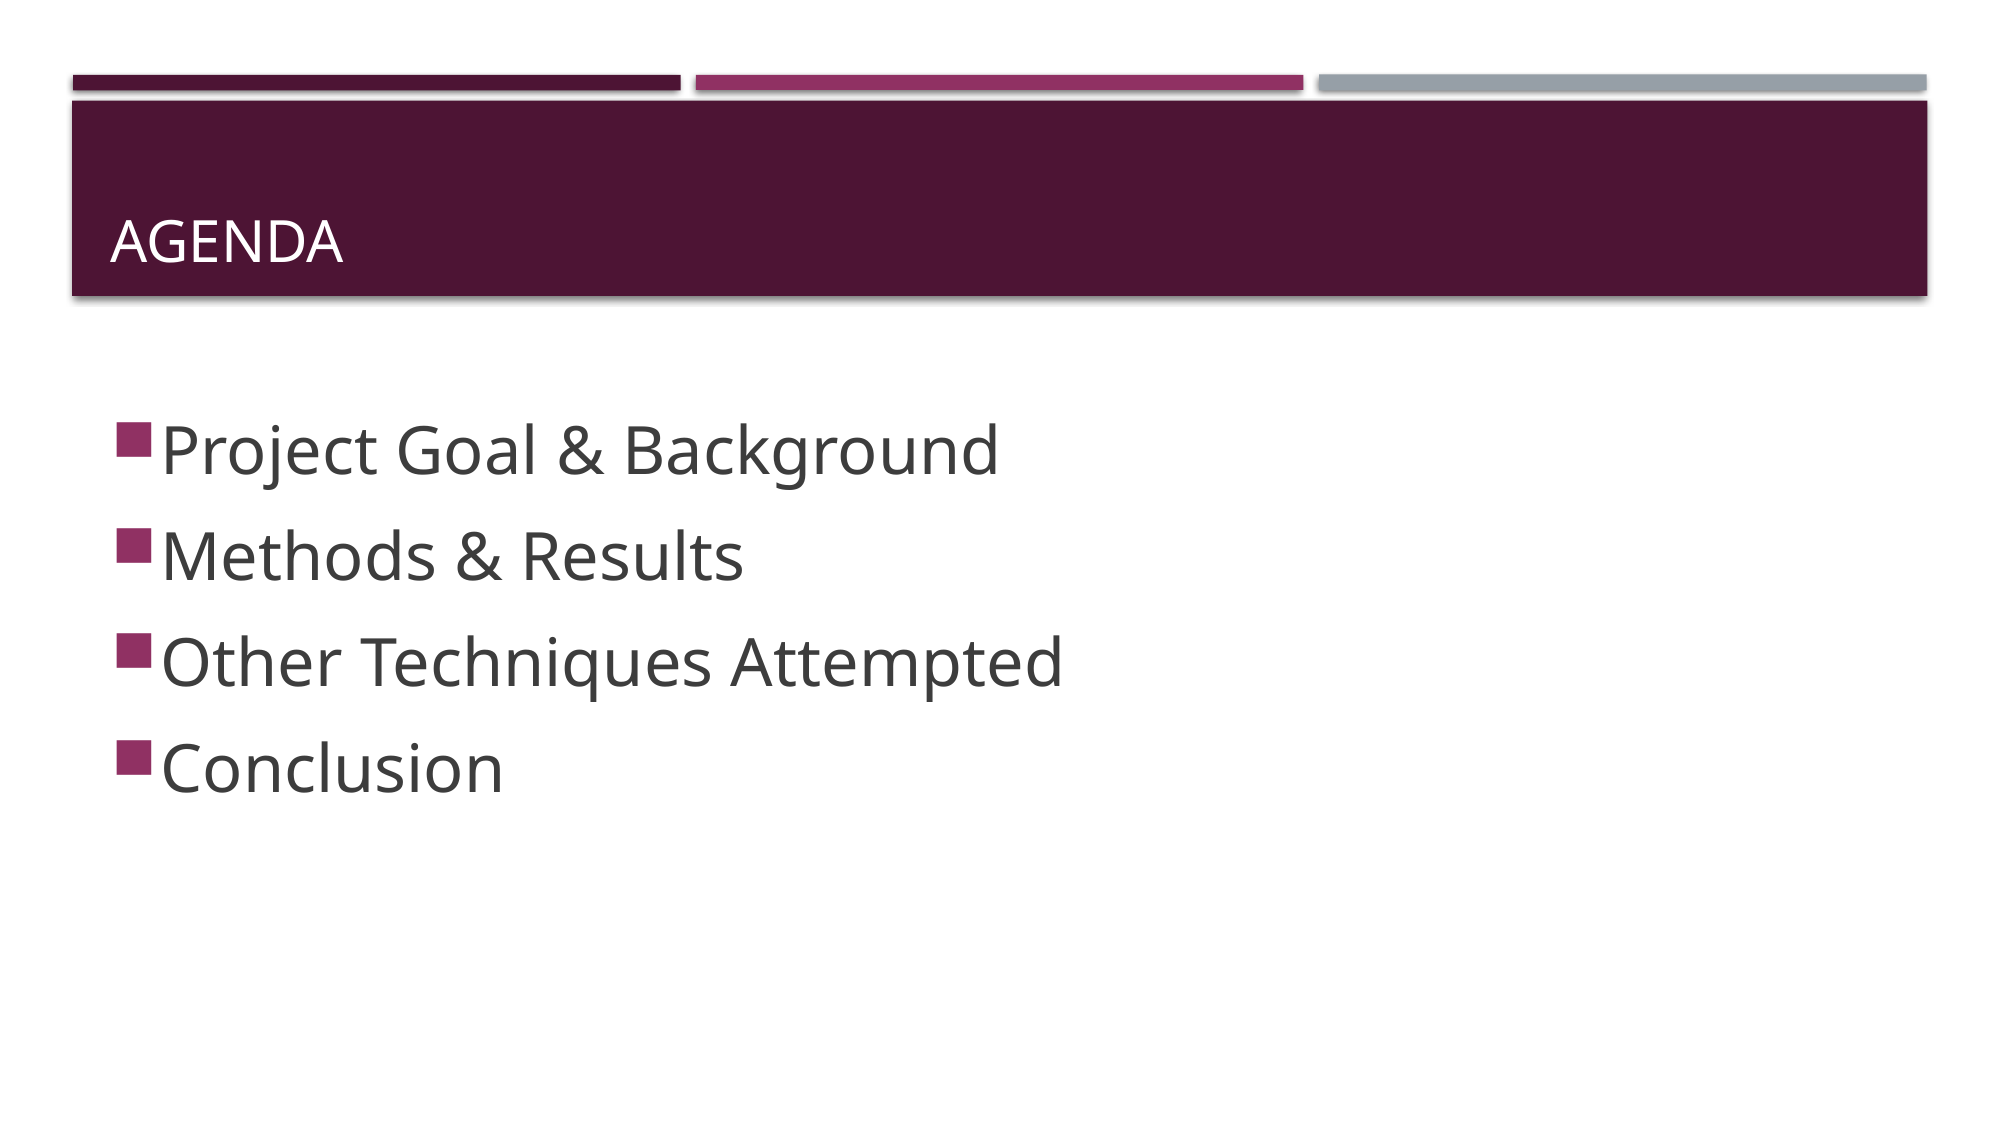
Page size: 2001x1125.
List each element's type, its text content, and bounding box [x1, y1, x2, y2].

title Agenda [95, 115, 1905, 282]
list Project Goal & Background Methods & Results Other Techniques Attempted Conclusion [95, 357, 1905, 962]
